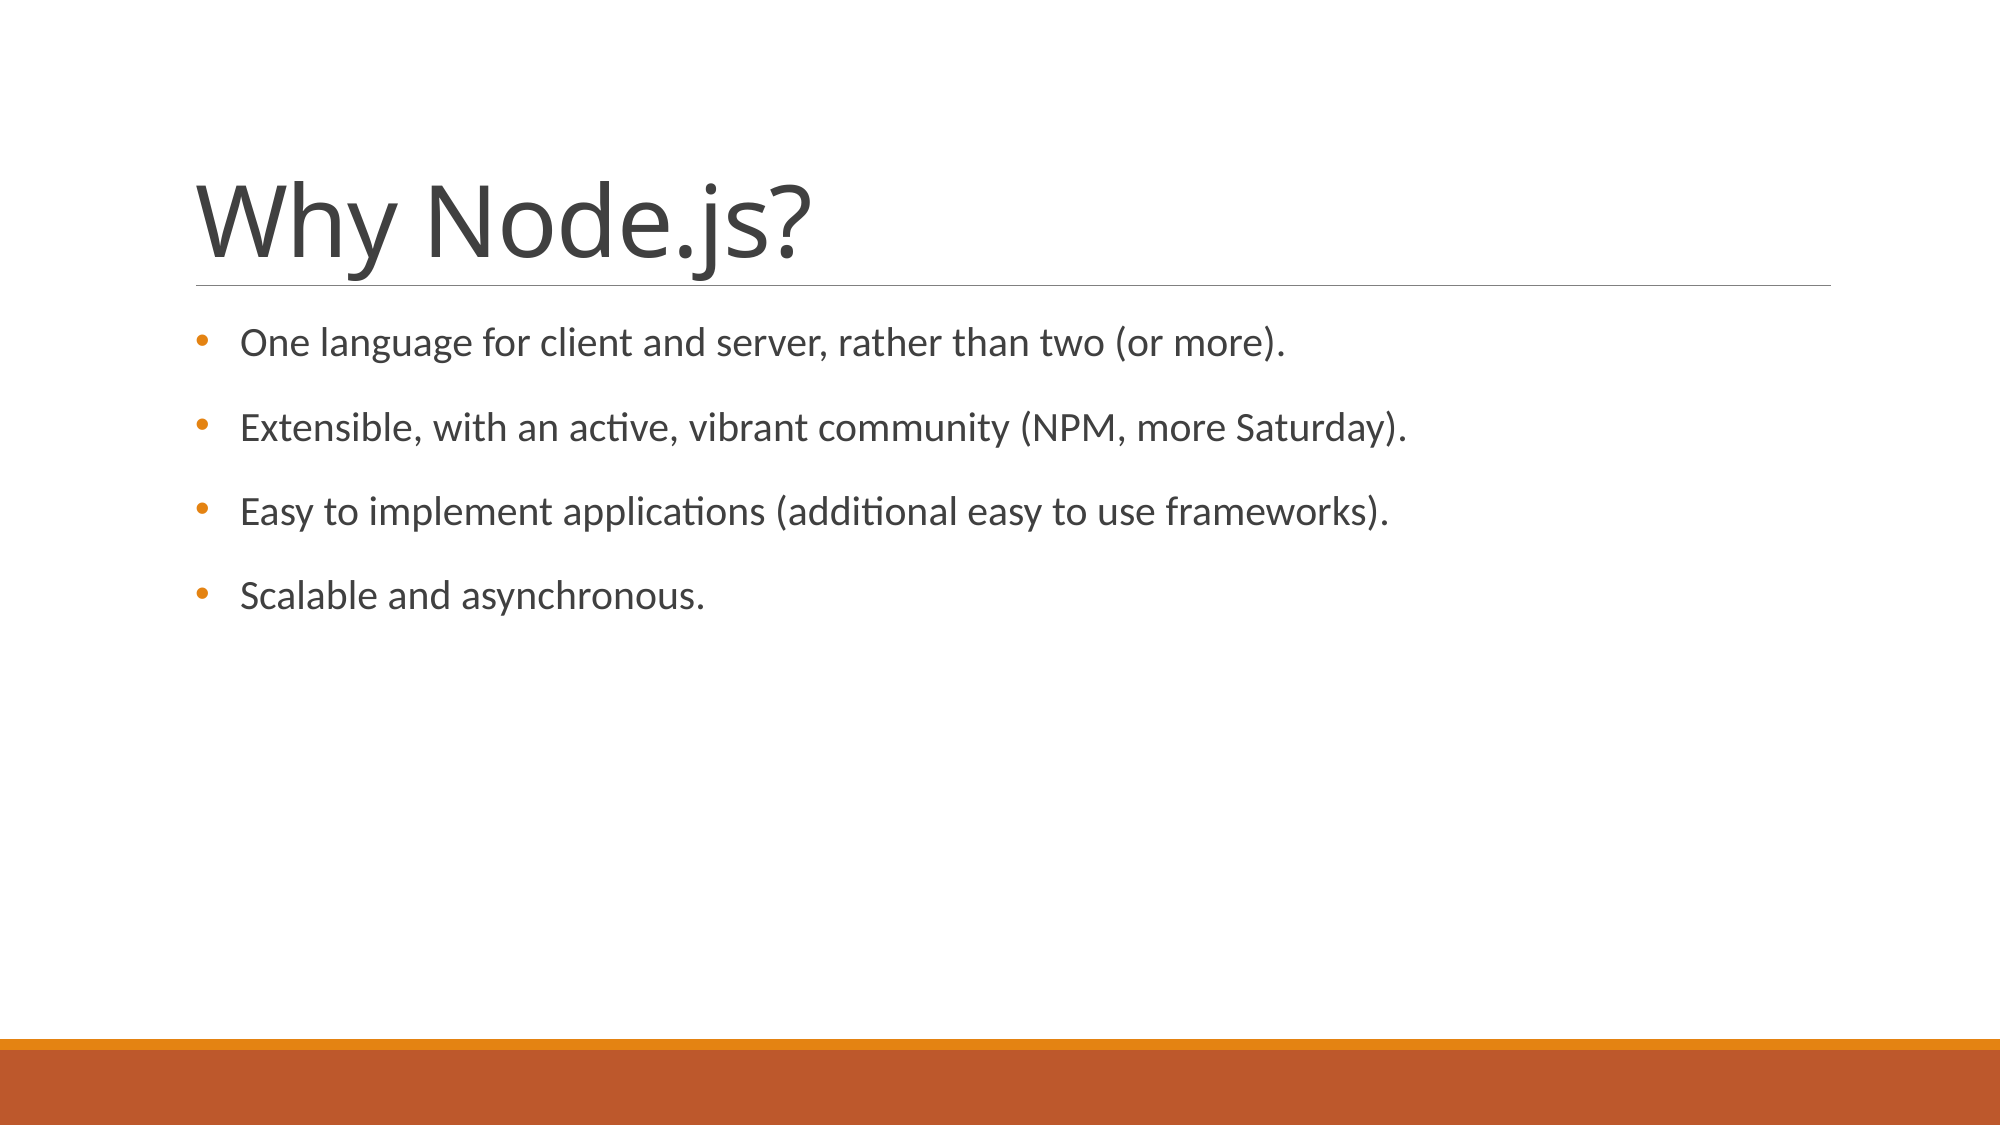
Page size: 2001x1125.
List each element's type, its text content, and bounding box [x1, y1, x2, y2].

title Why Node.js? [180, 47, 1830, 285]
list One language for client and server, rather than two (or more). Extensible, with an active, vibrant community (NPM, more Saturday). Easy to implement applications (additional easy to use frameworks). Scalable and asynchronous. [180, 302, 1830, 963]
